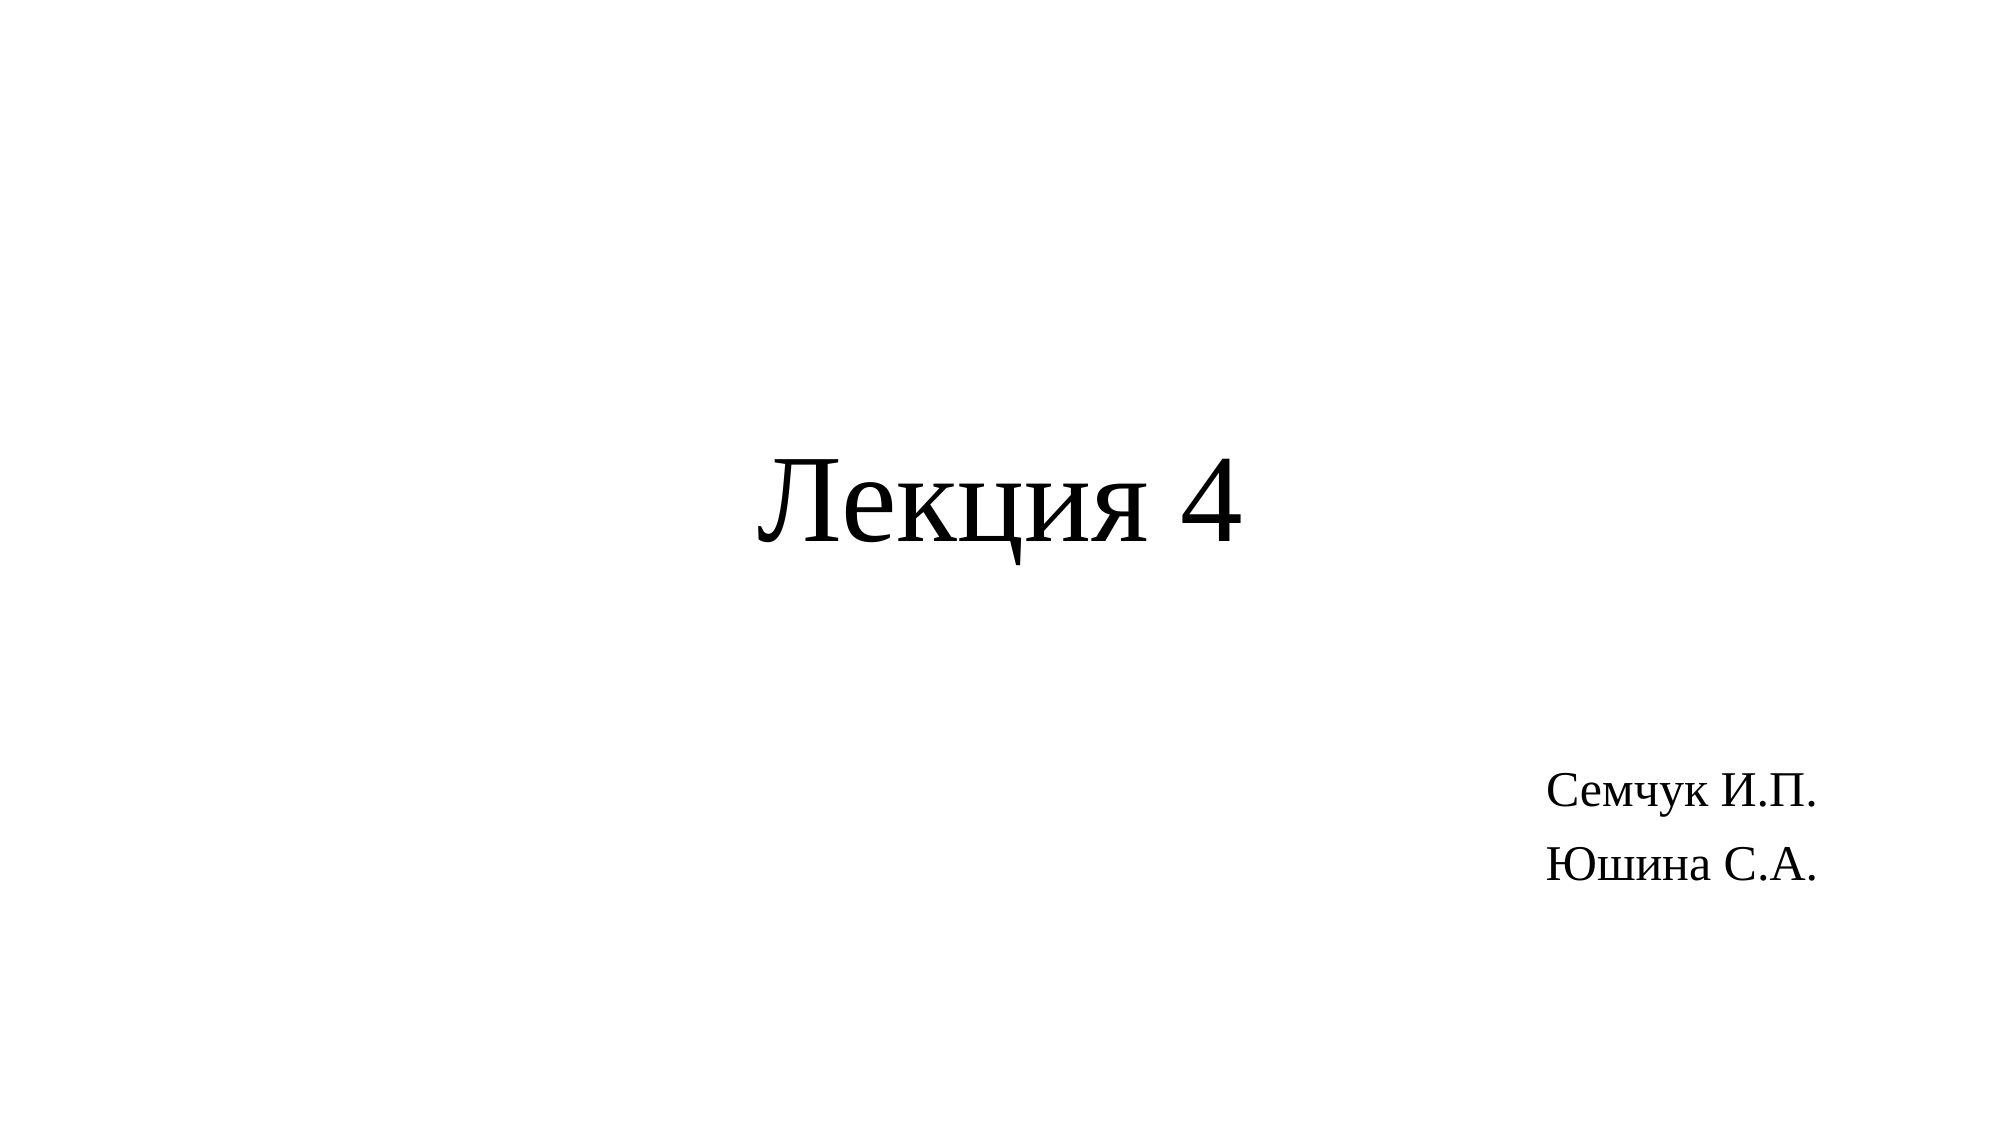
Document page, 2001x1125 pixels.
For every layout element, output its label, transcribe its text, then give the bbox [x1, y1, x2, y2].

subtitle Семчук И.П. Юшина С.А. [333, 755, 1833, 1027]
title Лекция 4 [249, 184, 1750, 576]
